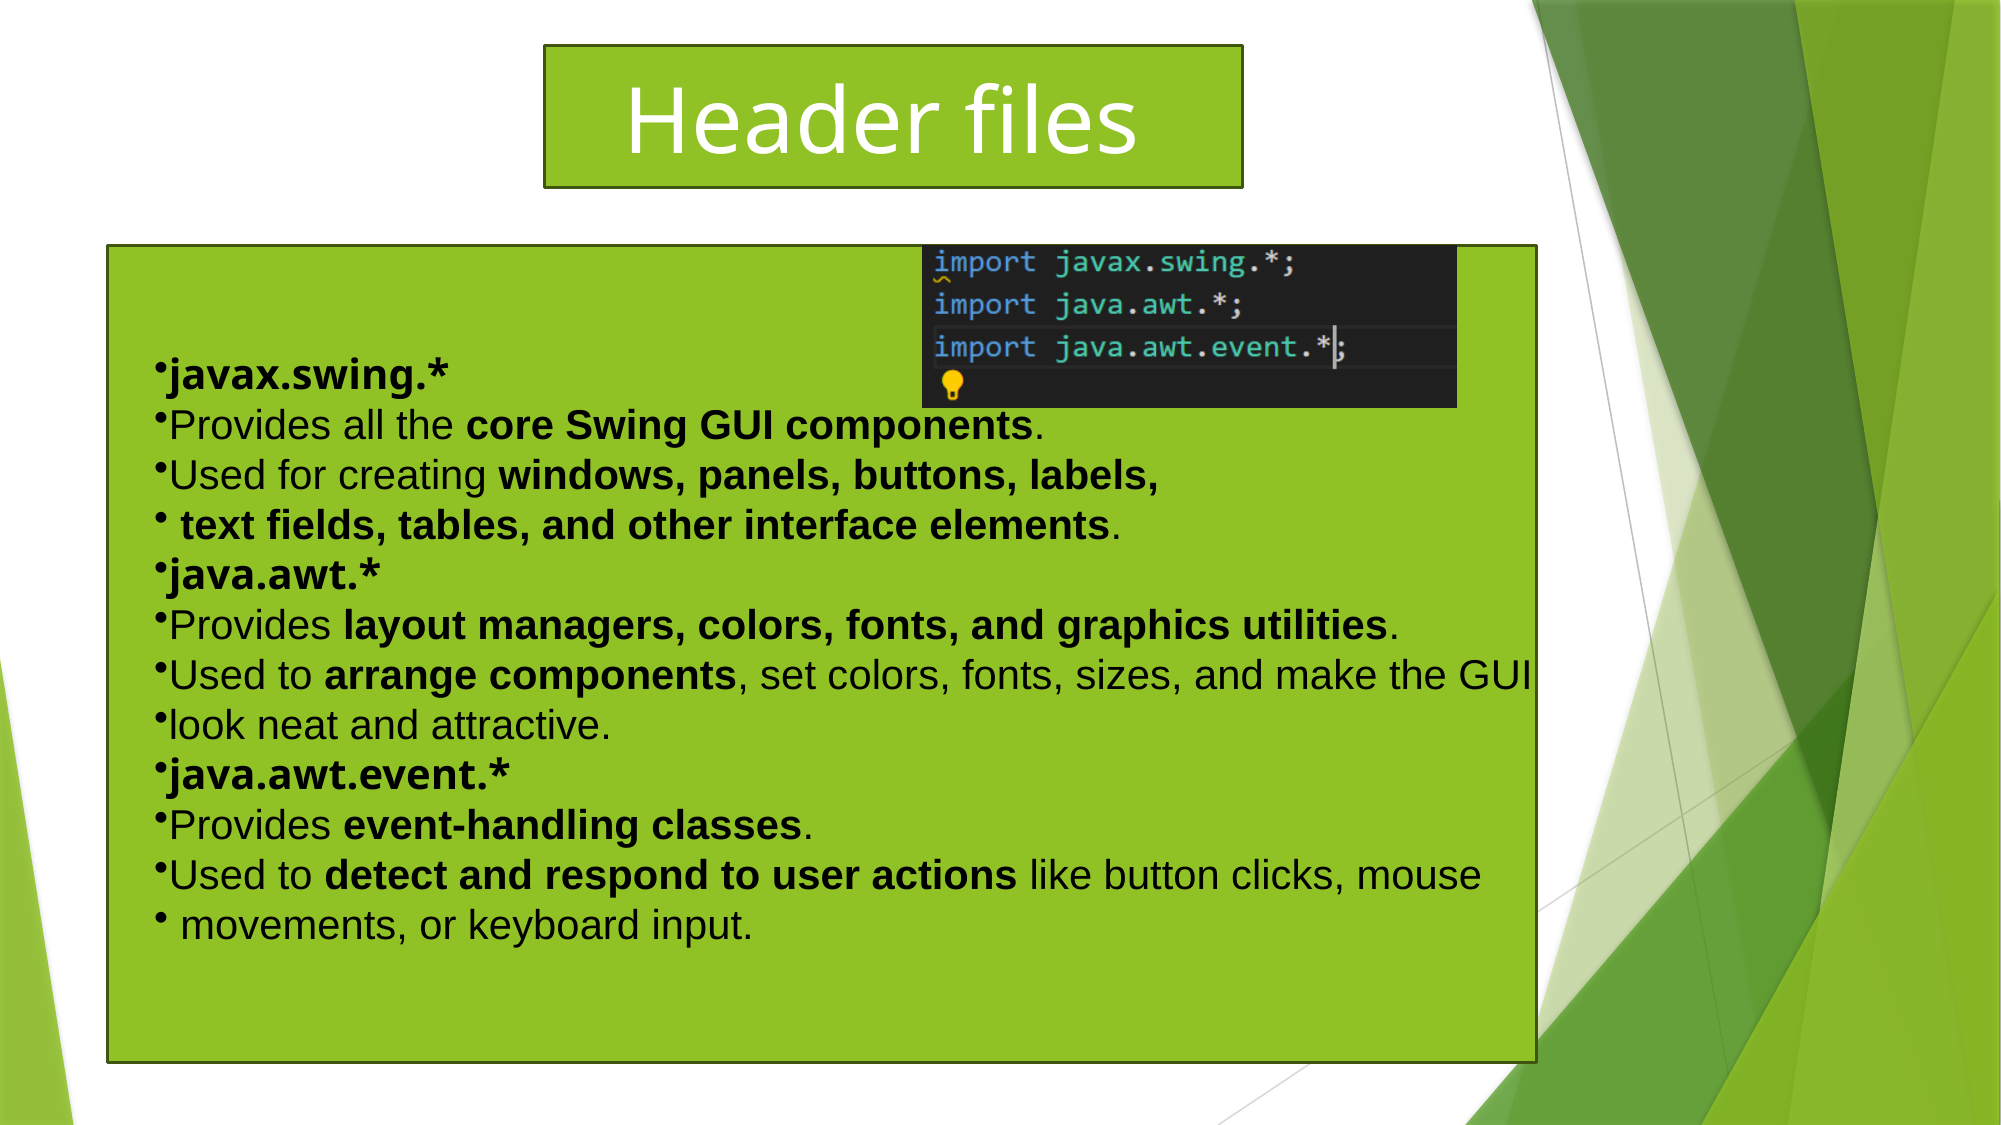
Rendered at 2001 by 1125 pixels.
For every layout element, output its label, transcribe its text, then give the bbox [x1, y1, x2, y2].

text_box [106, 244, 1538, 1064]
picture [922, 244, 1458, 409]
text_box javax.swing.* Provides all the core Swing GUI components. Used for creating windows, panels, buttons, labels, text fields, tables, and other interface elements. java.awt.* Provides layout managers, colors, fonts, and graphics utilities. Used to arrange components, set colors, fonts, sizes, and make the GUI look neat and attractive. java.awt.event.* Provides event-handling classes. Used to detect and respond to user actions like button clicks, mouse movements, or keyboard input. [139, 340, 1560, 1006]
text_box Header files [543, 44, 1244, 189]
